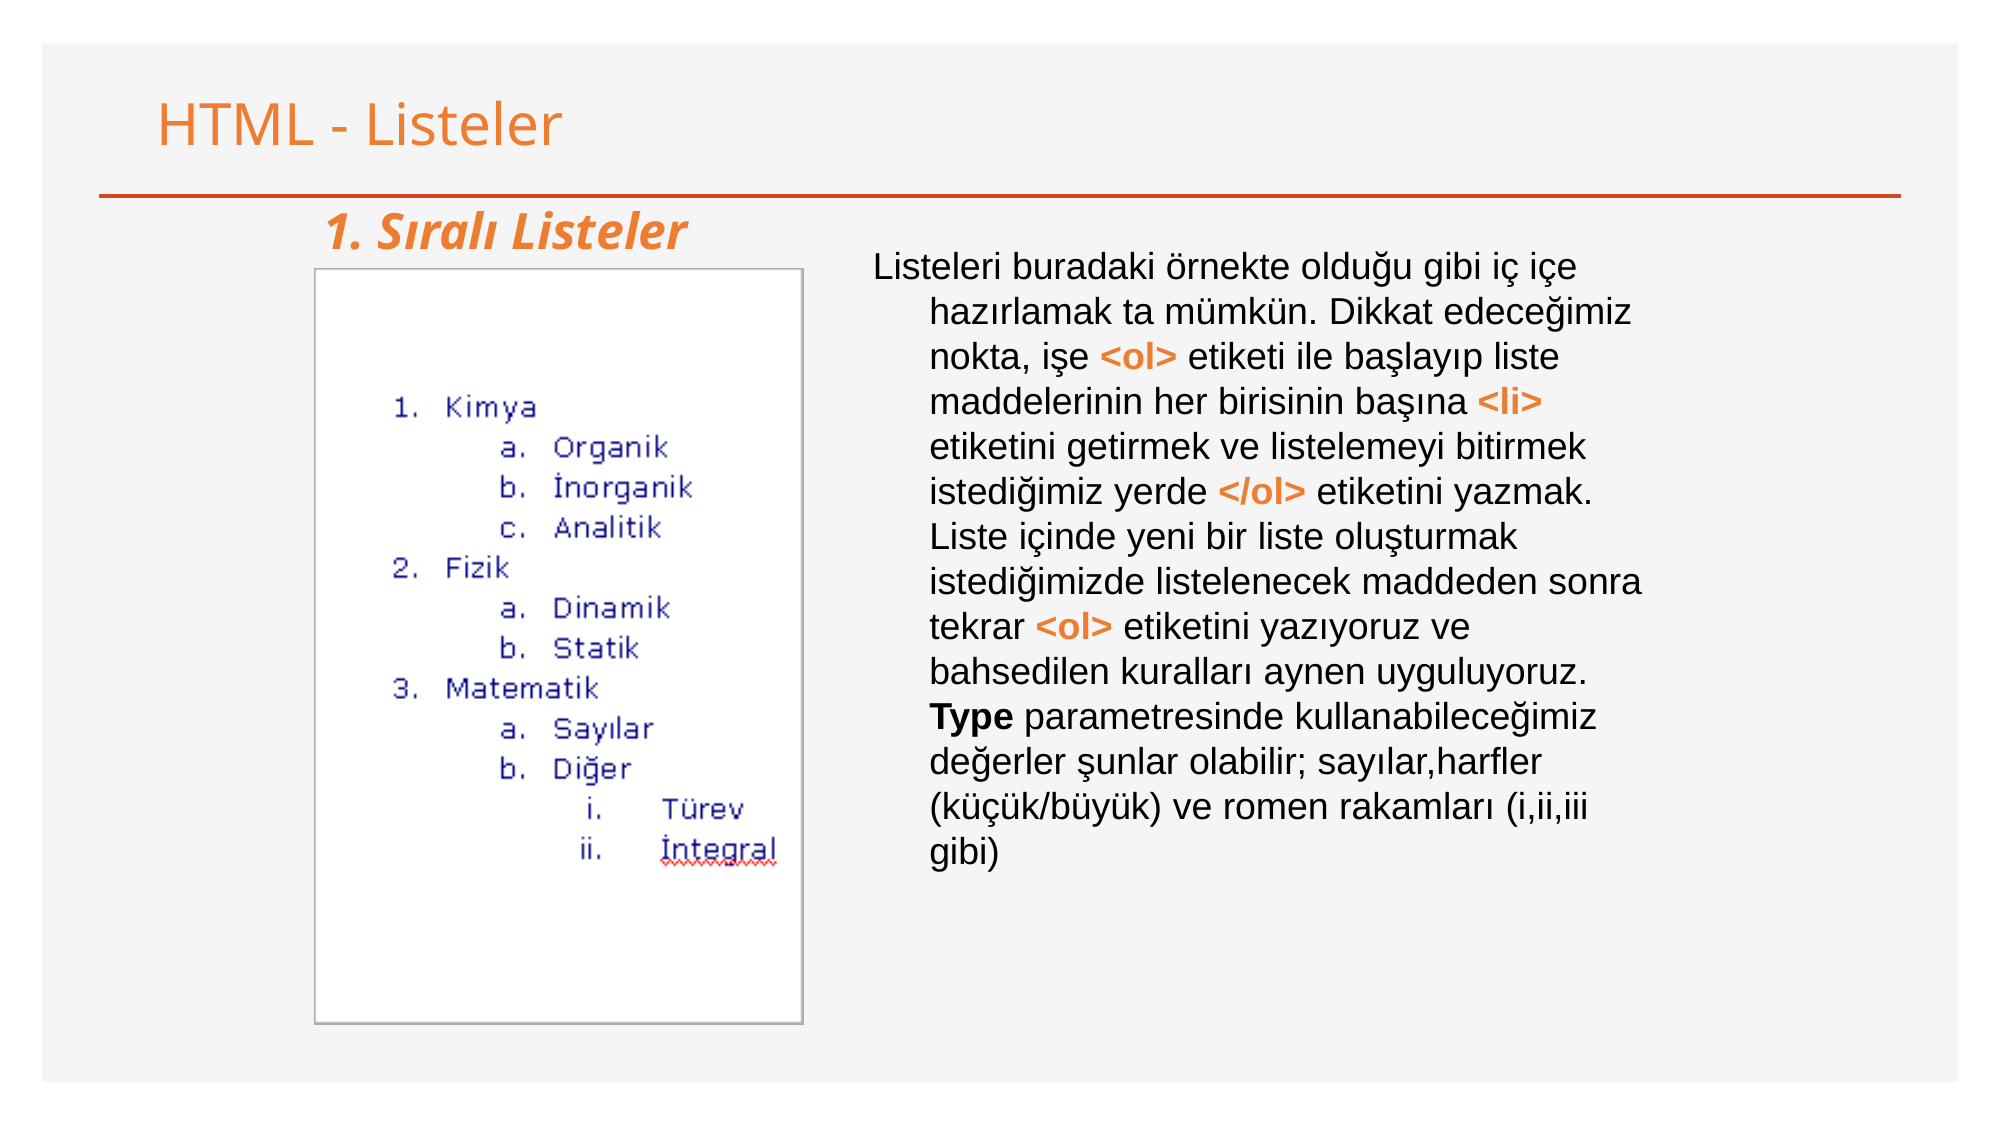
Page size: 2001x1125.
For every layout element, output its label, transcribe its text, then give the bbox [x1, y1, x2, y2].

text_box 1. Sıralı Listeler [308, 192, 703, 267]
text_box HTML - Listeler [141, 80, 579, 165]
text_box Listeleri buradaki örnekte olduğu gibi iç içe hazırlamak ta mümkün. Dikkat edeceğimiz nokta, işe <ol> etiketi ile başlayıp liste maddelerinin her birisinin başına <li> etiketini getirmek ve listelemeyi bitirmek istediğimiz yerde </ol> etiketini yazmak. Liste içinde yeni bir liste oluşturmak istediğimizde listelenecek maddeden sonra tekrar <ol> etiketini yazıyoruz ve bahsedilen kuralları aynen uyguluyoruz. Type parametresinde kullanabileceğimiz değerler şunlar olabilir; sayılar,harfler (küçük/büyük) ve romen rakamları (i,ii,iii gibi) [858, 234, 1674, 880]
picture [314, 268, 804, 1025]
